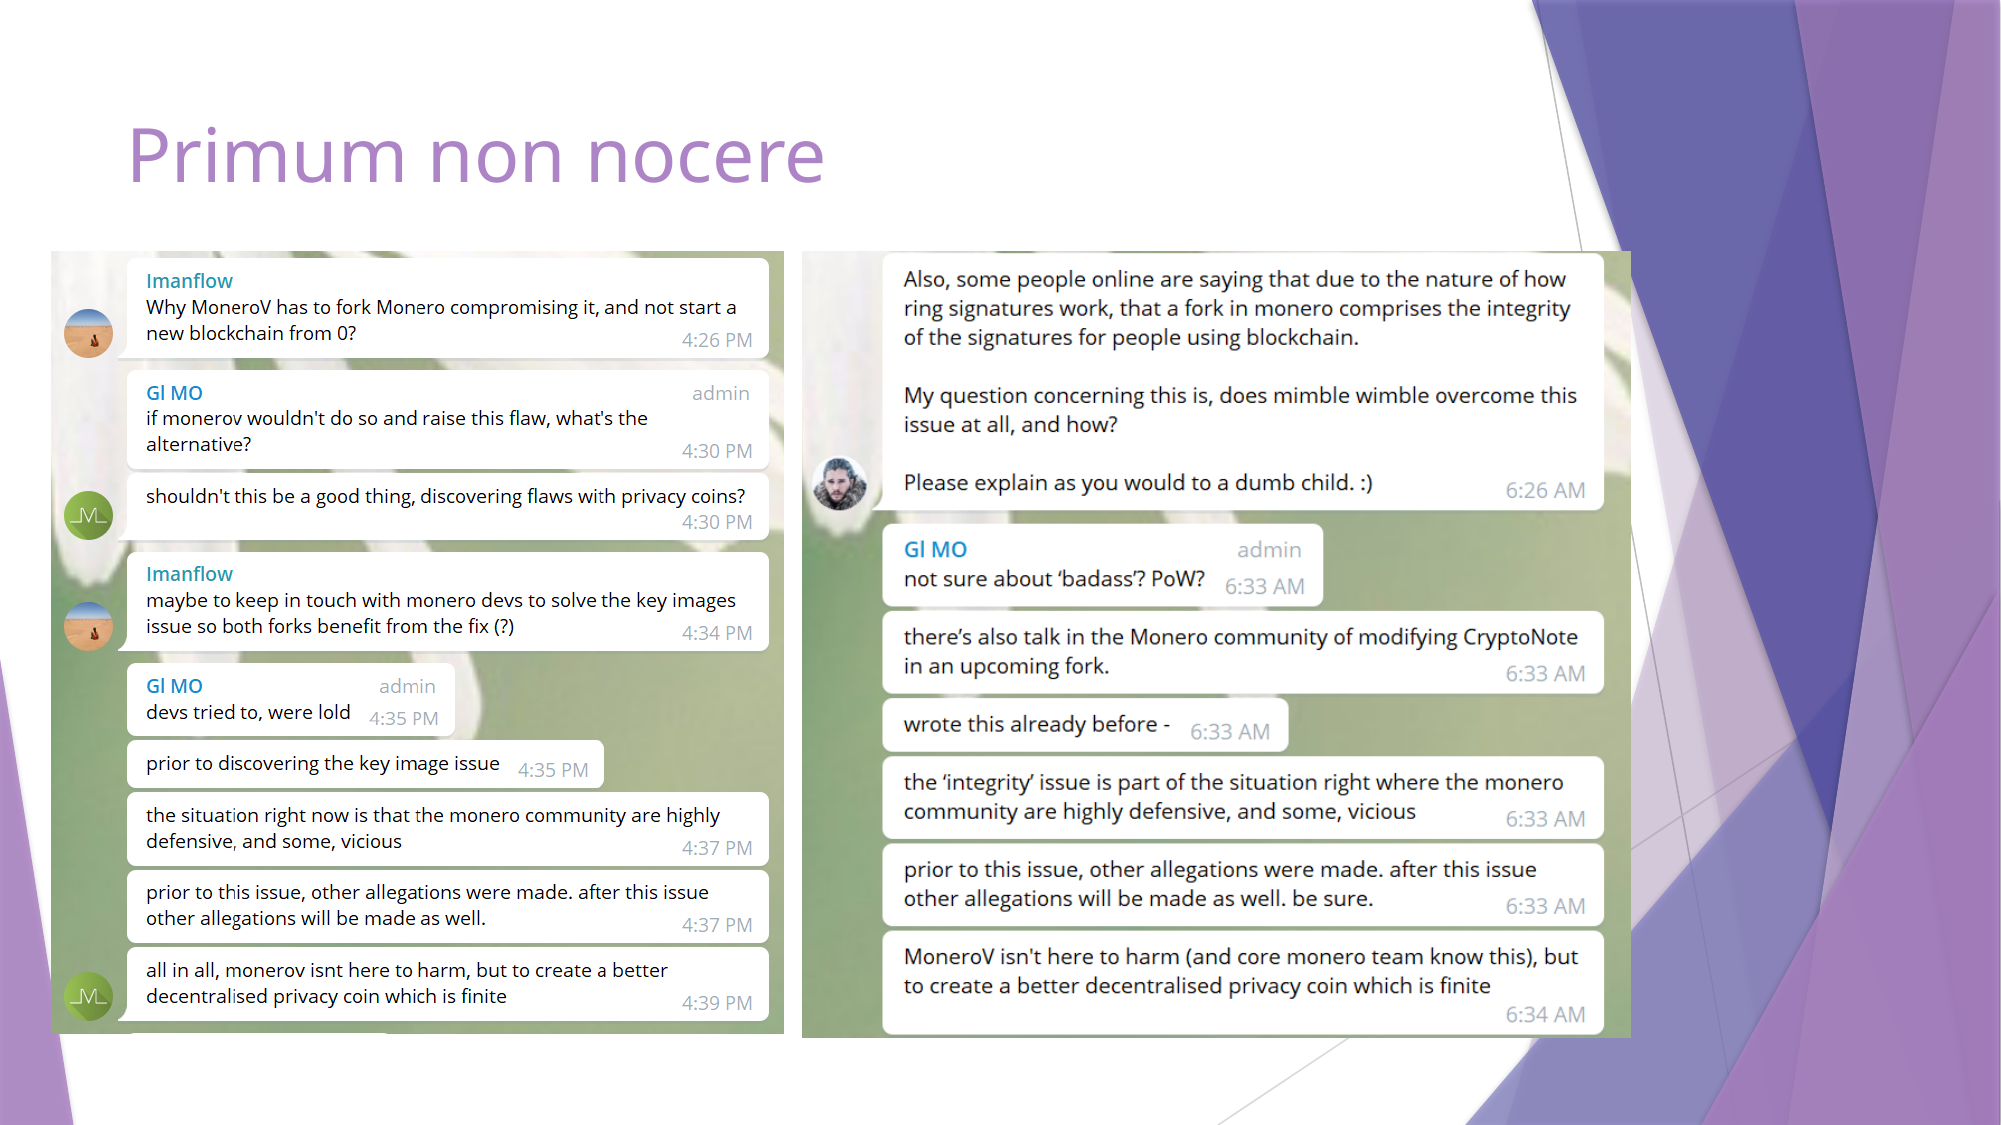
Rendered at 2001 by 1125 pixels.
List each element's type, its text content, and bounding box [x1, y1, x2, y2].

title Primum non nocere [111, 99, 1522, 317]
picture [802, 250, 1631, 1039]
picture [51, 250, 784, 1035]
